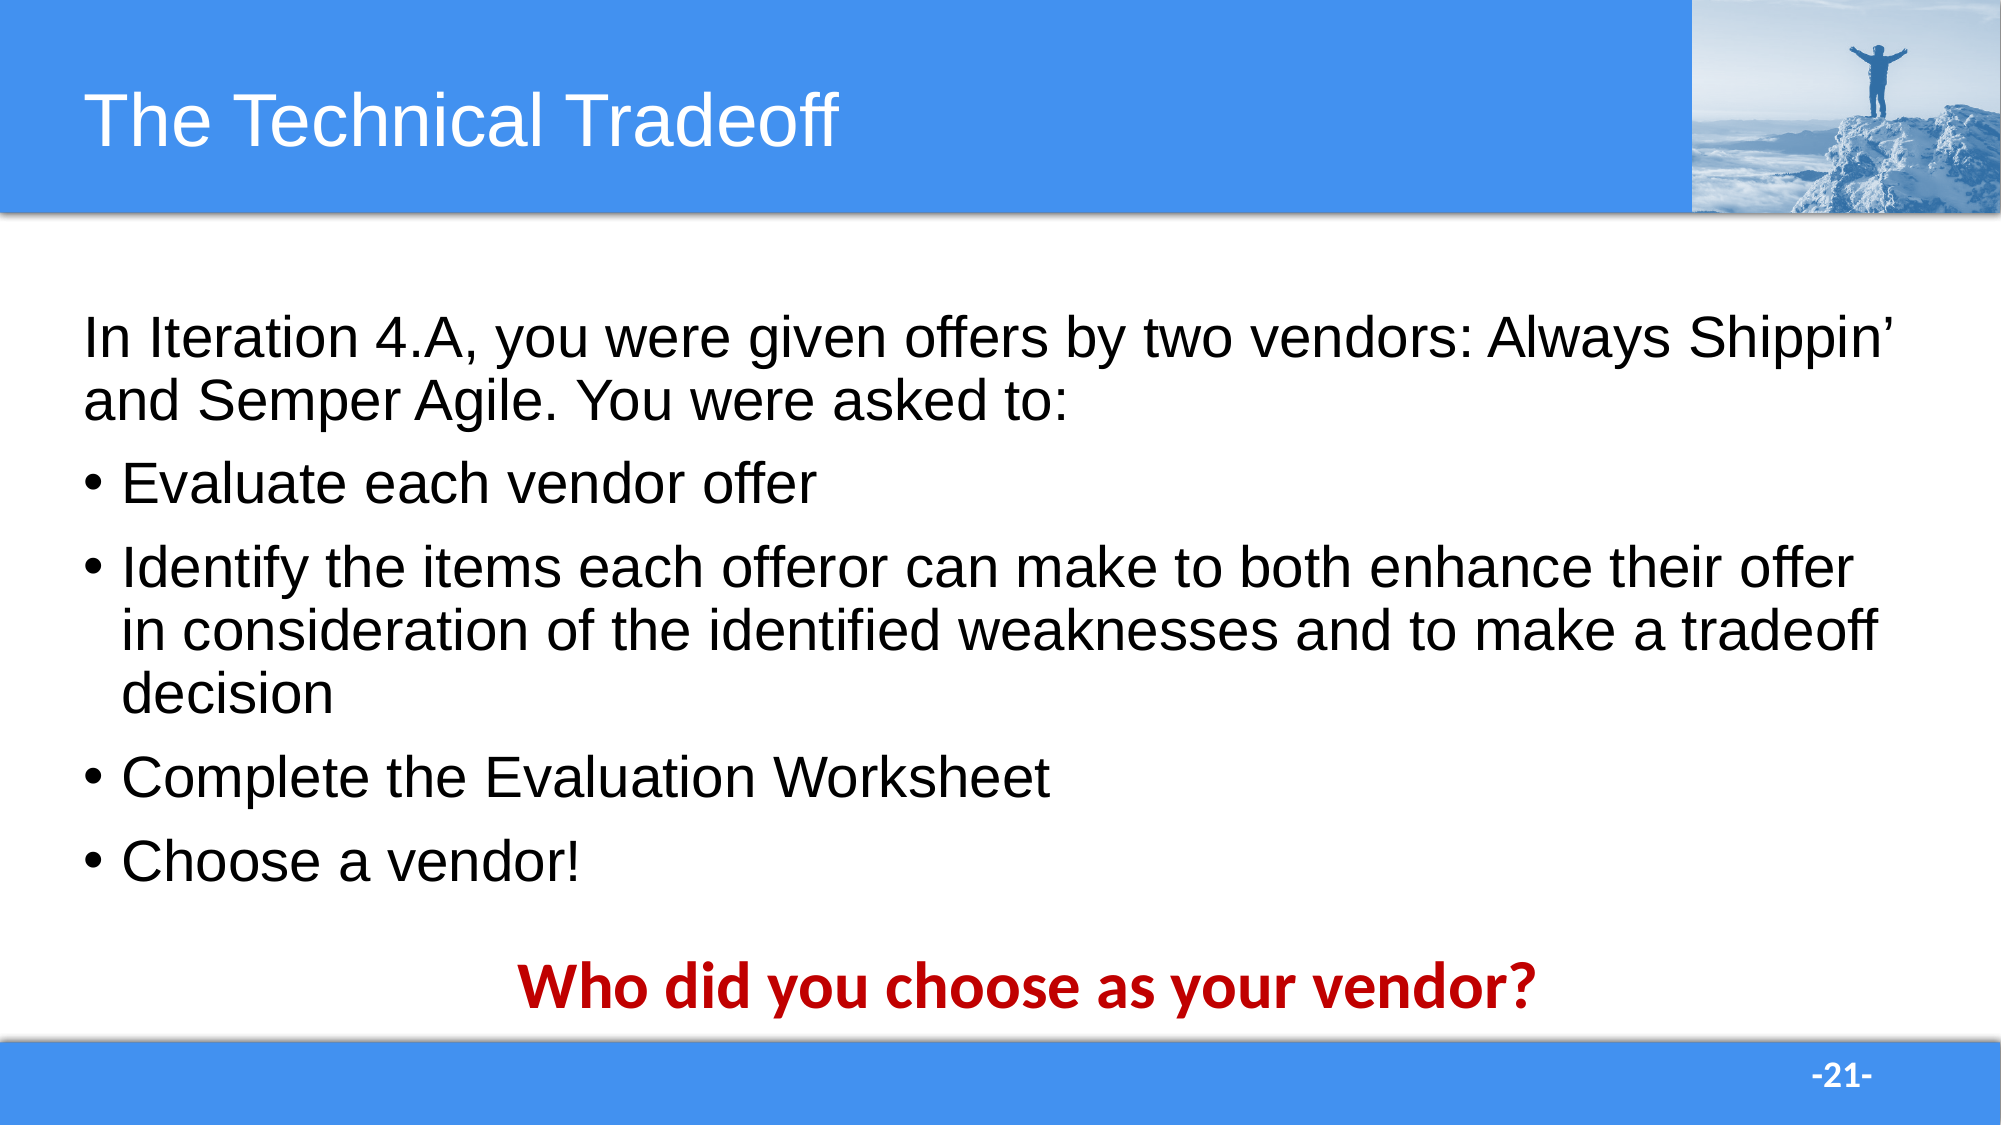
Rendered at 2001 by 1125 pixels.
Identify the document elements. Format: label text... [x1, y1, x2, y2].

list In Iteration 4.A, you were given offers by two vendors: Always Shippin’ and Semper Agile. You were asked to: Evaluate each vendor offer Identify the items each offeror can make to both enhance their offer in consideration of the identified weaknesses and to make a tradeoff decision Complete the Evaluation Worksheet Choose a vendor! [68, 299, 1932, 1014]
title The Technical Tradeoff [68, 44, 1932, 200]
text_box Who did you choose as your vendor? [502, 934, 1555, 1029]
